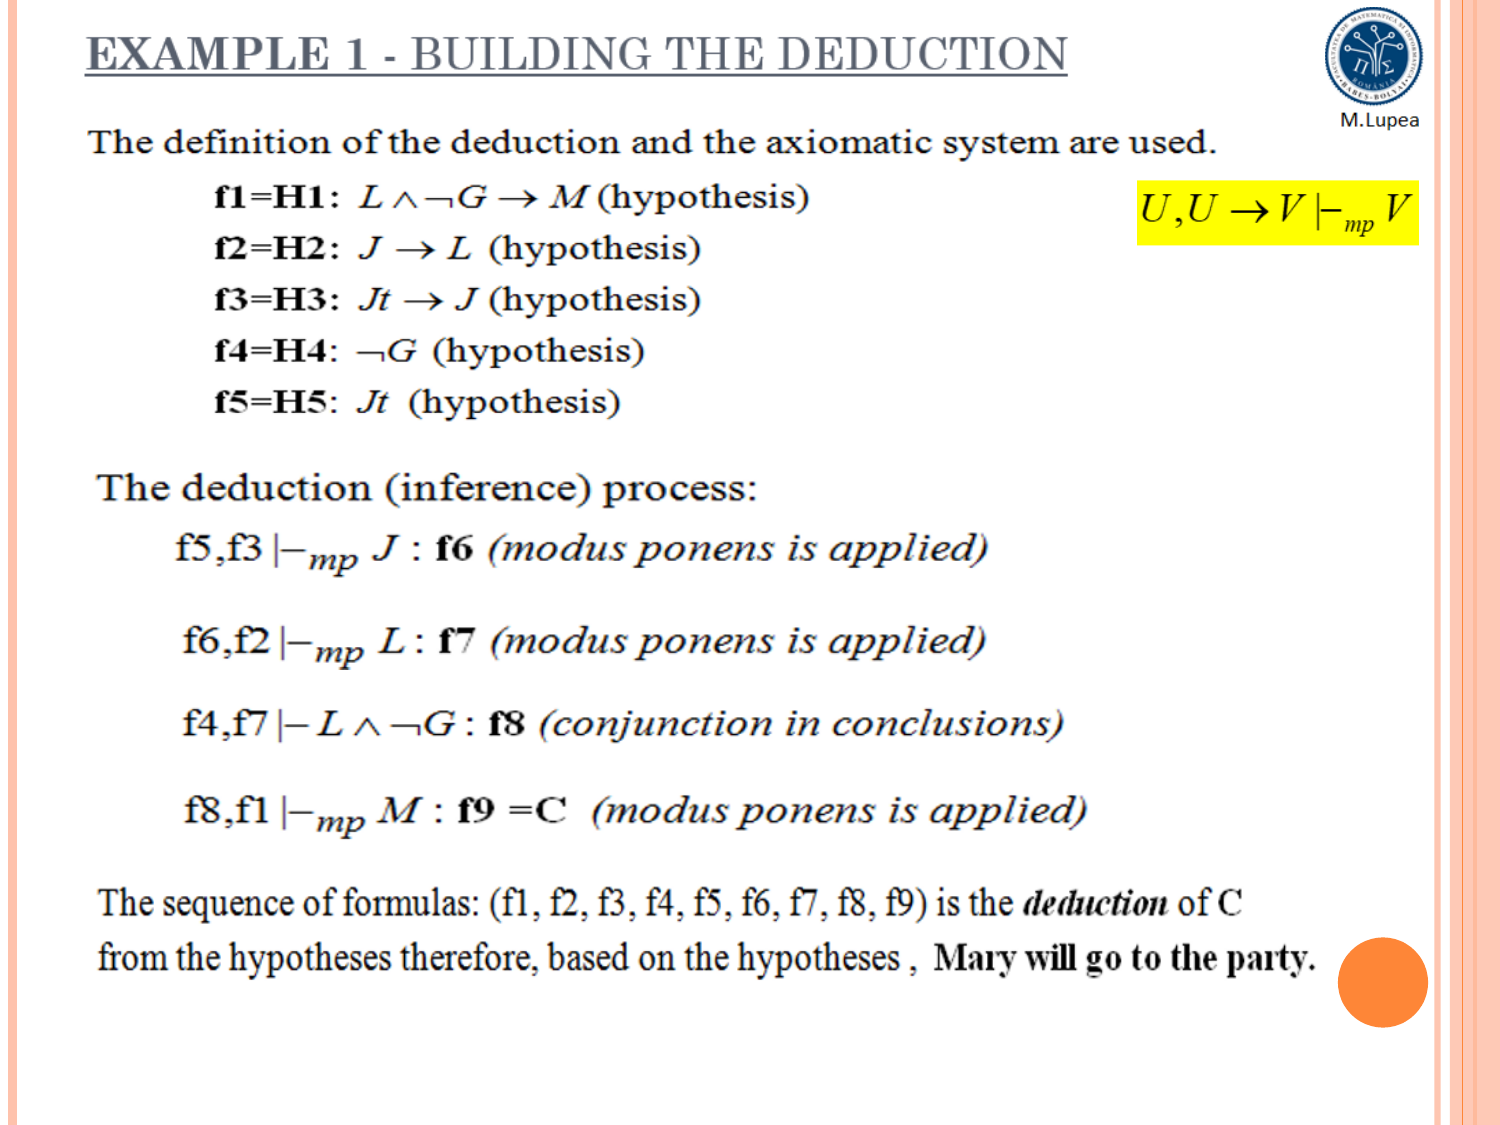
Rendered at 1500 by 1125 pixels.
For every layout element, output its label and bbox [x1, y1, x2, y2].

picture [84, 446, 776, 518]
picture [176, 697, 1075, 756]
picture [87, 112, 1420, 423]
picture [74, 12, 1101, 88]
picture [87, 864, 1326, 991]
picture [1324, 7, 1429, 139]
picture [176, 615, 995, 670]
picture [160, 520, 999, 586]
picture [176, 789, 1101, 849]
